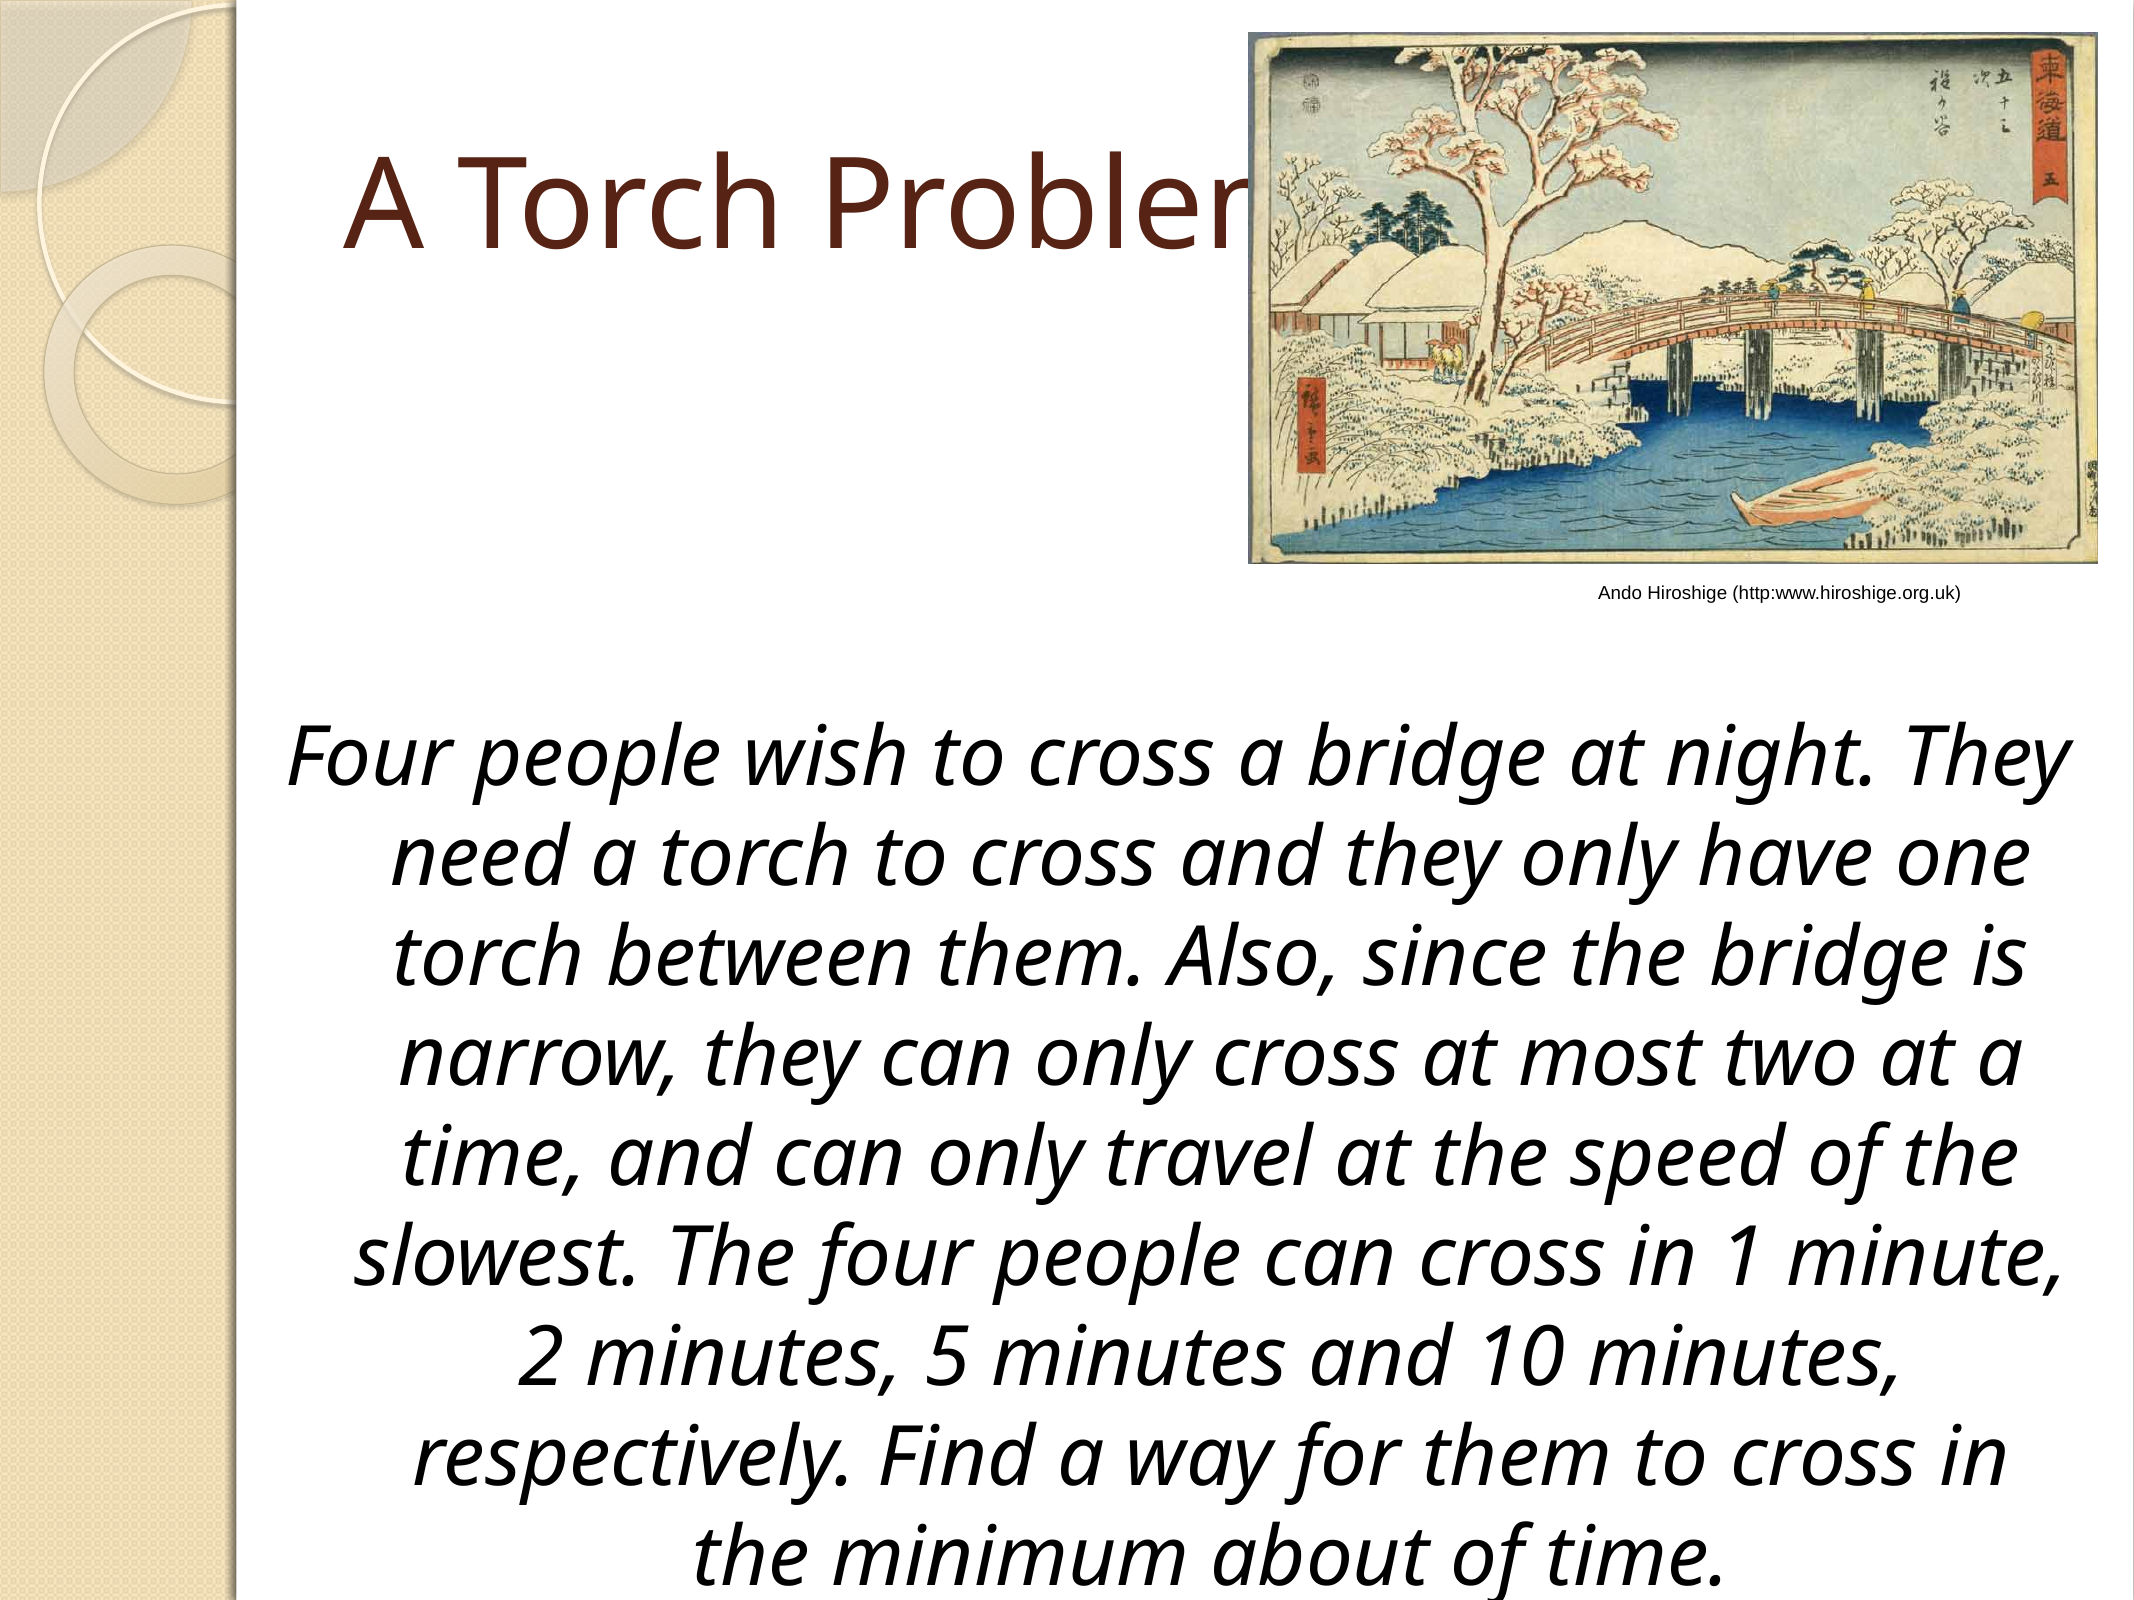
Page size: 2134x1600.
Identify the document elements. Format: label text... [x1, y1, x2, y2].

picture [1247, 32, 2098, 564]
text_box Ando Hiroshige (http:www.hiroshige.org.uk) [1598, 574, 2094, 604]
title A Torch Problem [334, 64, 1240, 331]
list Four people wish to cross a bridge at night. They need a torch to cross and they only have one torch between them. Also, since the bridge is narrow, they can only cross at most two at a time, and can only travel at the speed of the slowest. The four people can cross in 1 minute, 2 minutes, 5 minutes and 10 minutes, respectively. Find a way for them to cross in the minimum about of time. [256, 693, 2083, 1568]
